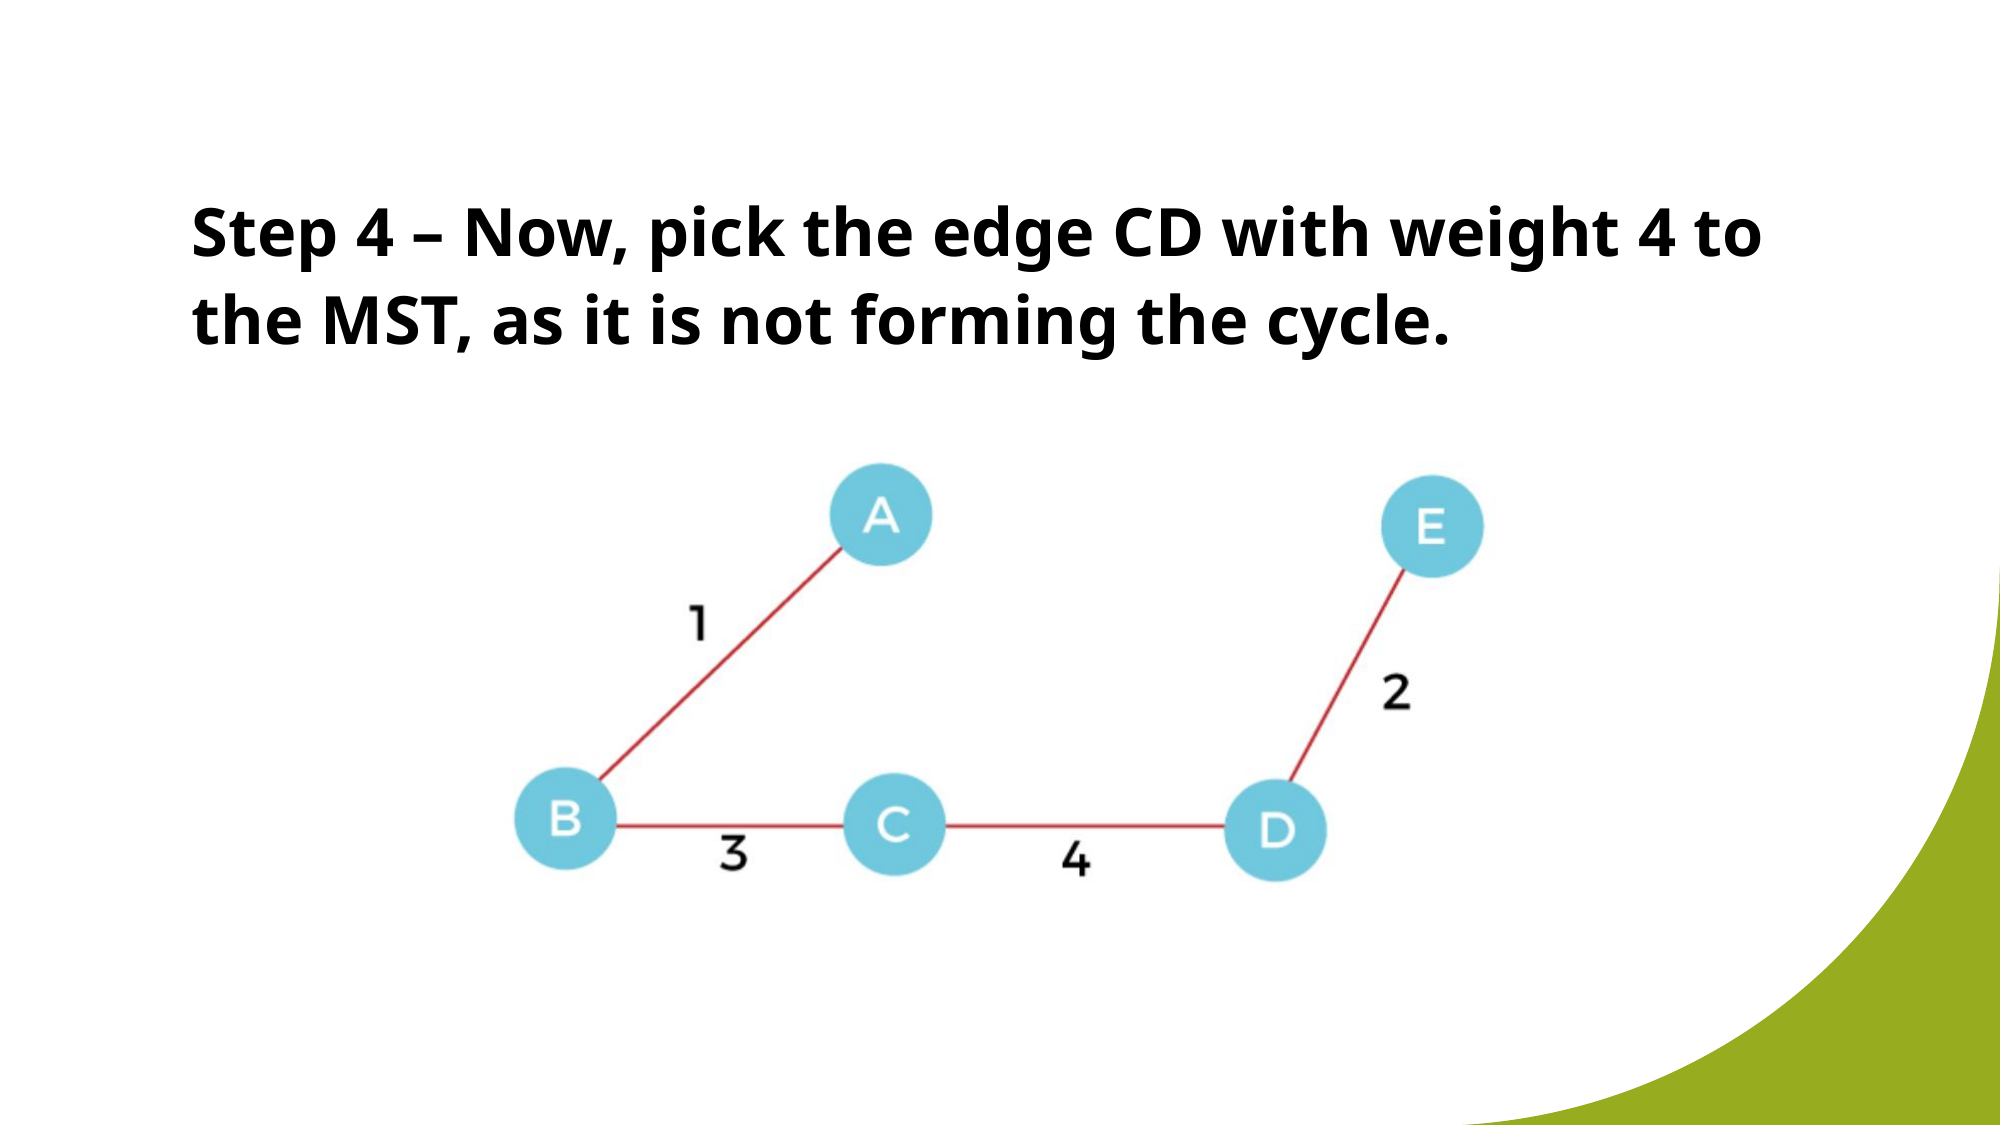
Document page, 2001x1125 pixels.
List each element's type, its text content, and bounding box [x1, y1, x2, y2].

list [449, 398, 1536, 975]
title Step 4 – Now, pick the edge CD with weight 4 to the MST, as it is not forming the cycle. [176, 118, 1809, 366]
